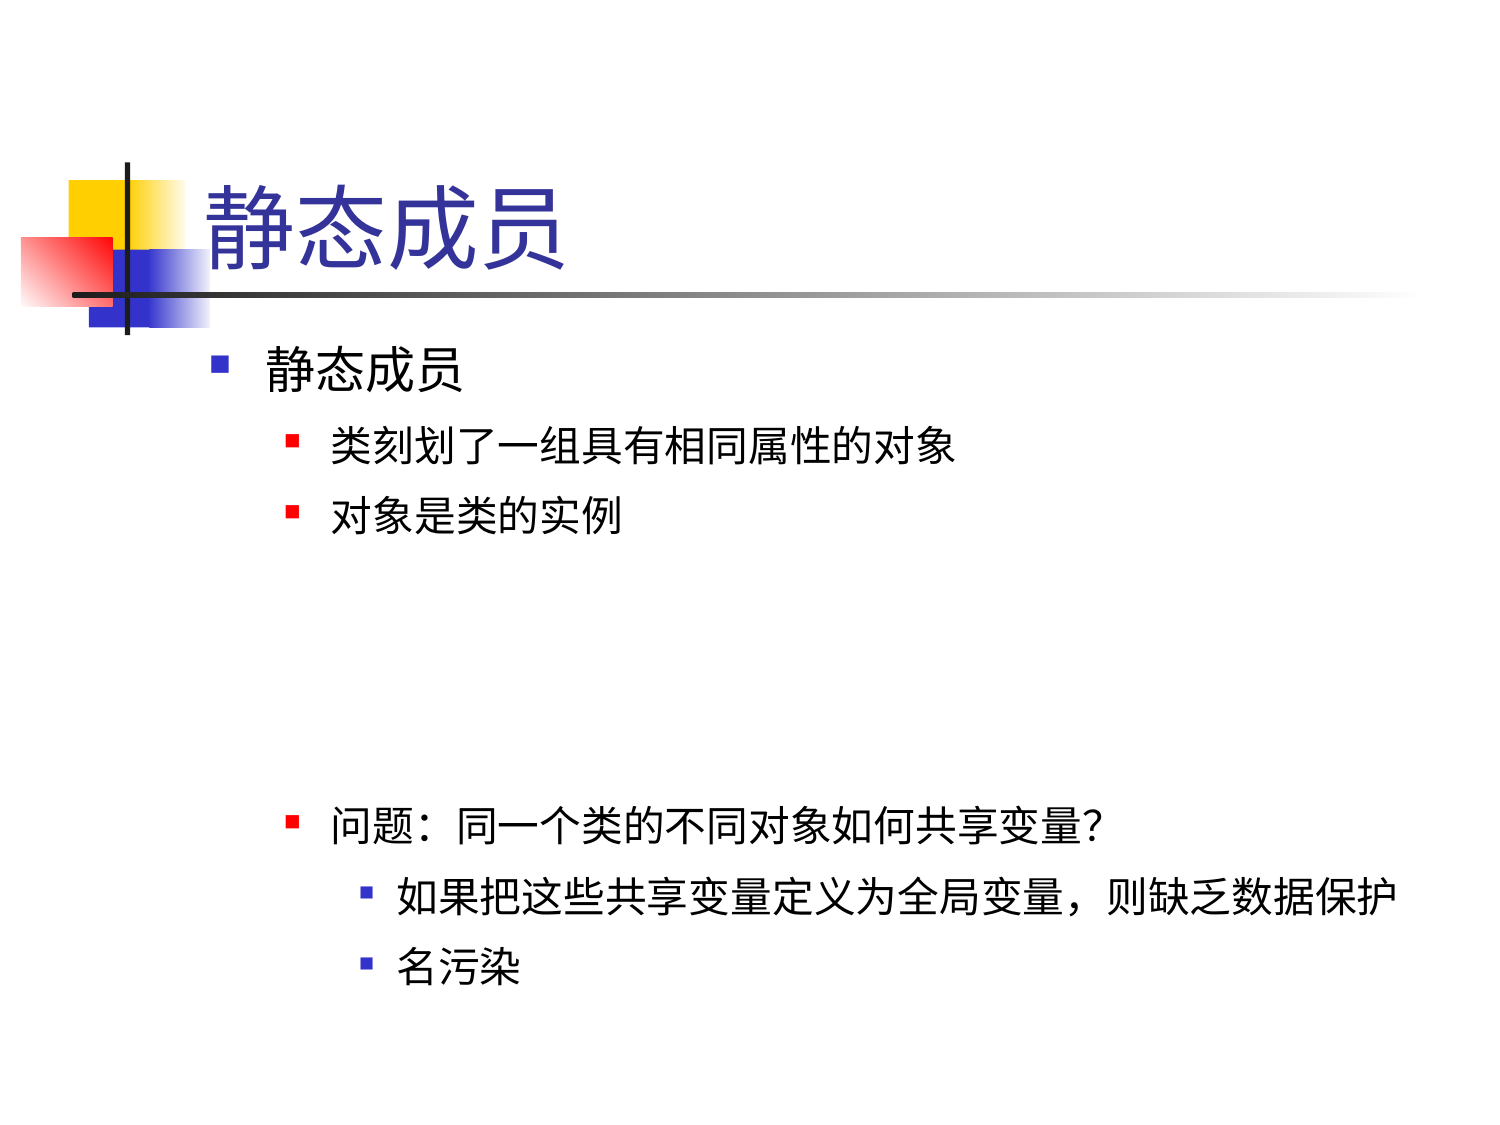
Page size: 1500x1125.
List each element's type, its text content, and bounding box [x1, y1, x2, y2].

title 静态成员 [188, 101, 1468, 289]
list 静态成员 类刻划了一组具有相同属性的对象 对象是类的实例 问题：同一个类的不同对象如何共享变量？ 如果把这些共享变量定义为全局变量，则缺乏数据保护 名污染 [193, 331, 1469, 1025]
